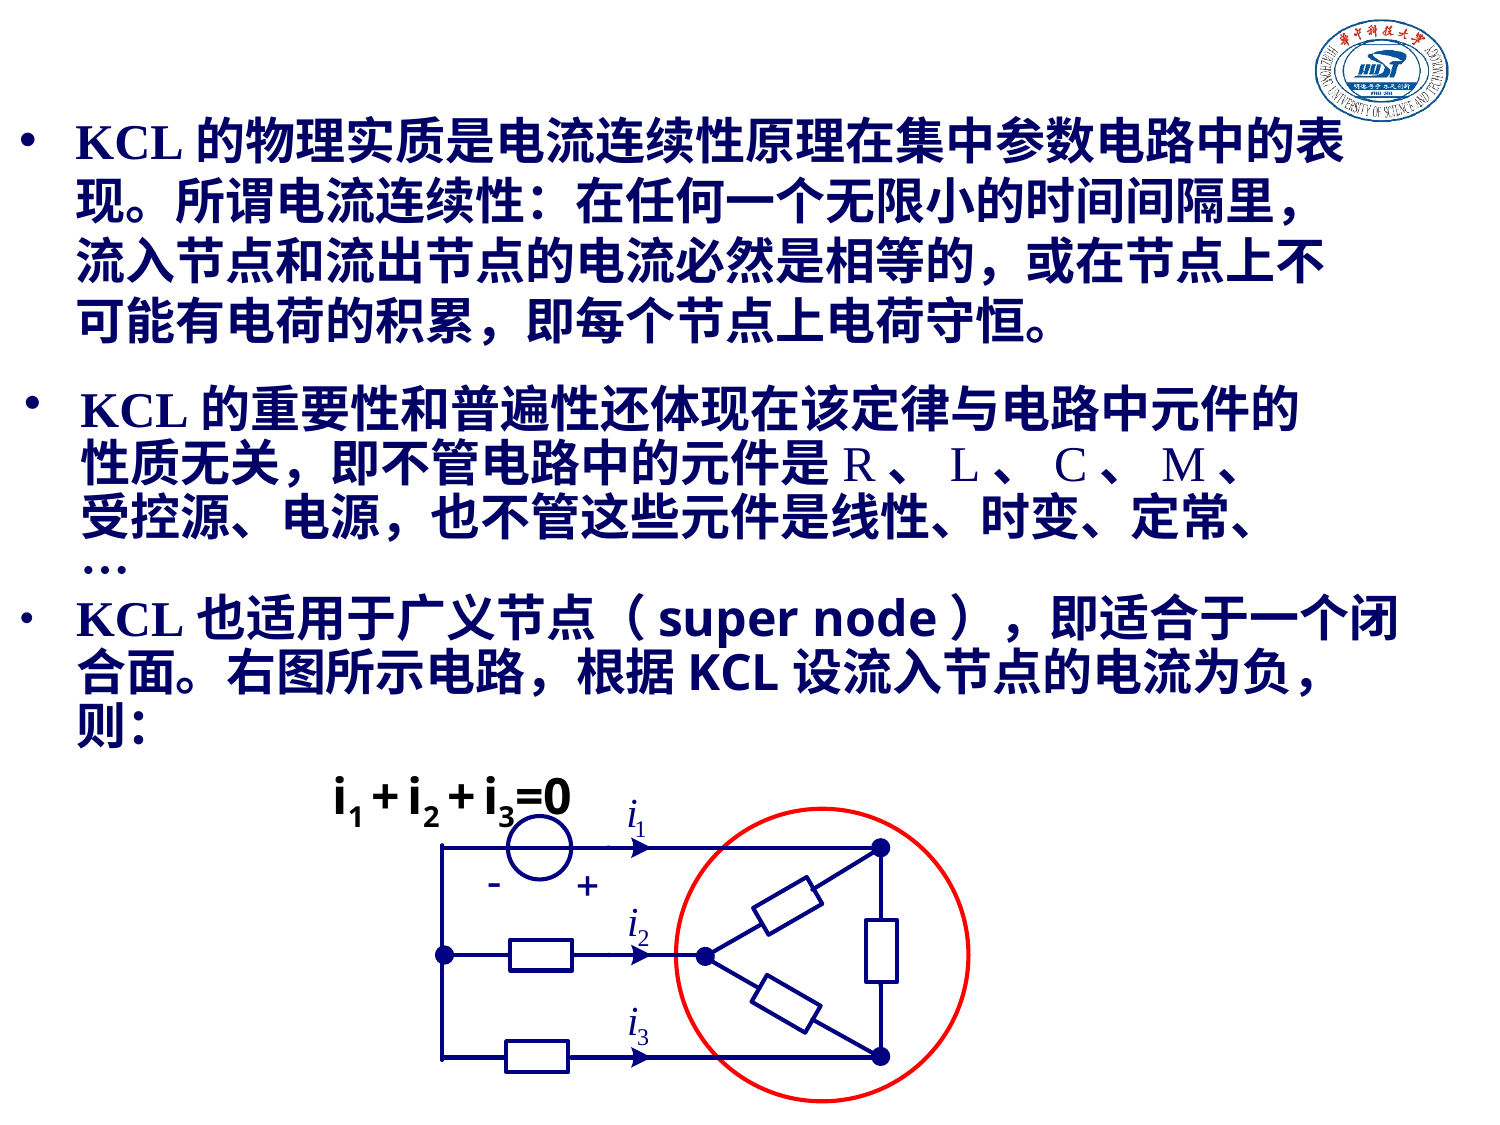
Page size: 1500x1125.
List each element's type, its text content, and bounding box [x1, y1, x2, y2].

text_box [431, 781, 975, 1108]
text_box KCL的物理实质是电流连续性原理在集中参数电路中的表现。所谓电流连续性：在任何一个无限小的时间间隔里，流入节点和流出节点的电流必然是相等的，或在节点上不可能有电荷的积累，即每个节点上电荷守恒。 [4, 101, 1381, 374]
text_box KCL也适用于广义节点（super node），即适合于一个闭合面。右图所示电路，根据KCL设流入节点的电流为负，则： i1 + i2 + i3=0 [4, 586, 1447, 835]
picture [1305, 13, 1459, 125]
text_box KCL的重要性和普遍性还体现在该定律与电路中元件的性质无关，即不管电路中的元件是R、L、C、M、受控源、电源，也不管这些元件是线性、时变、定常、… [9, 377, 1326, 561]
